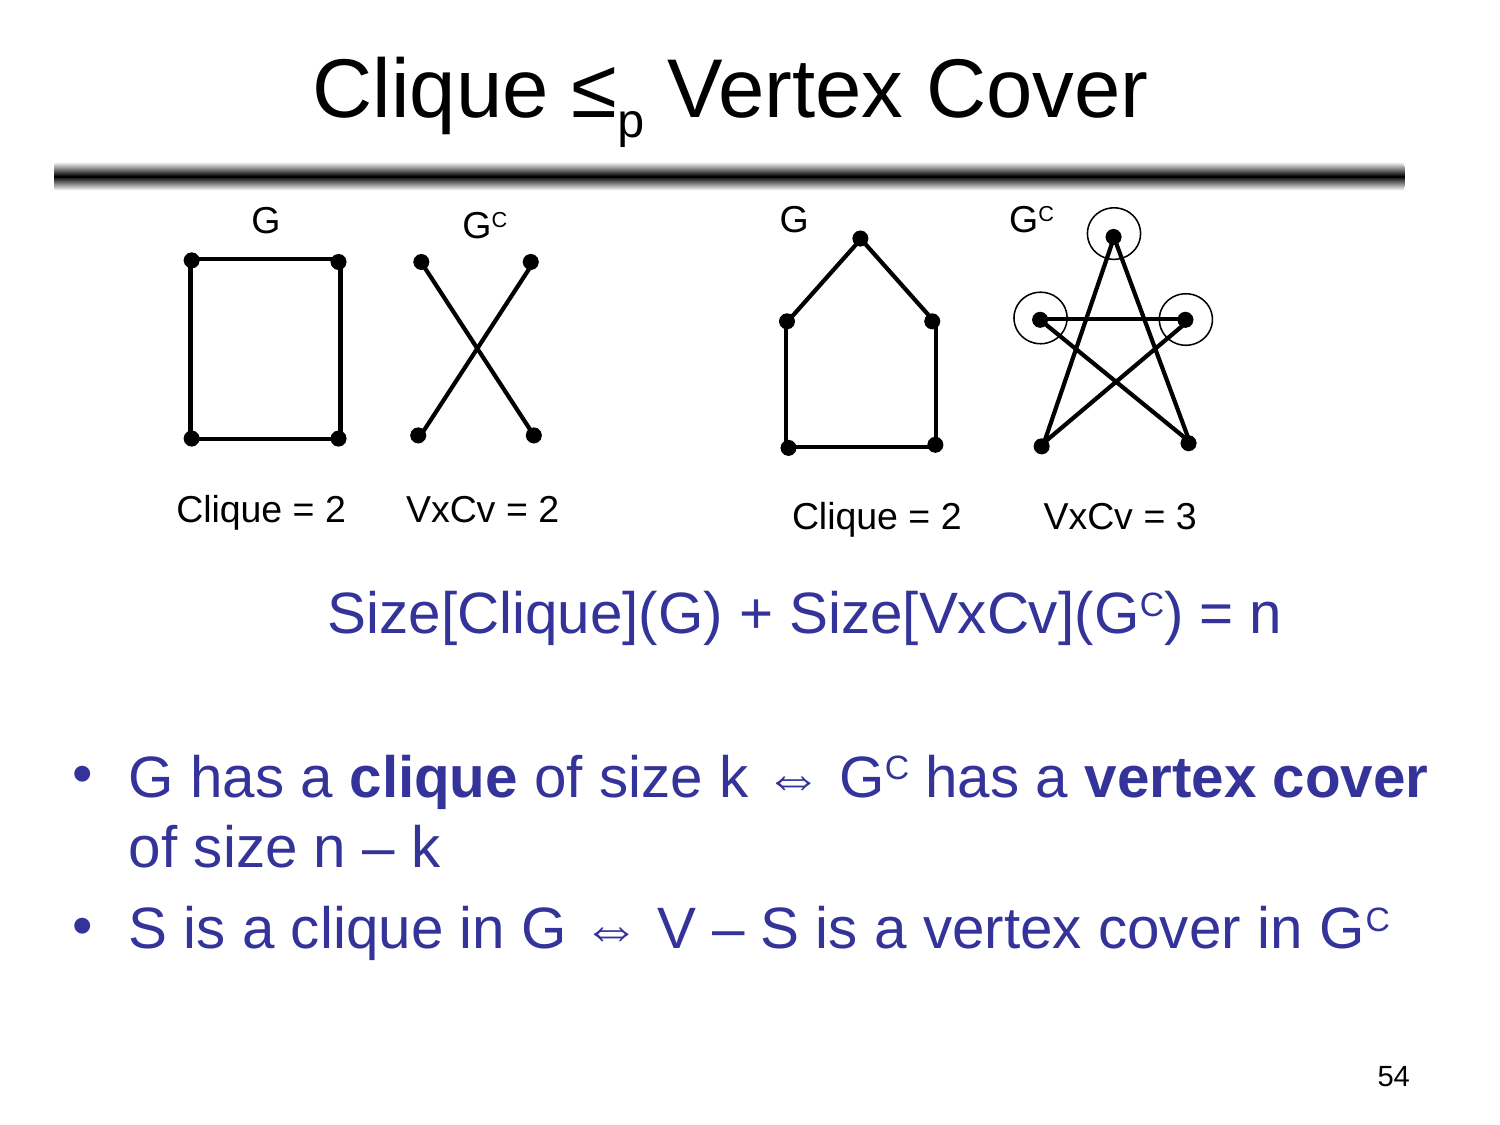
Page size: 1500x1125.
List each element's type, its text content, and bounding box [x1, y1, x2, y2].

text_box ‹#› [1074, 1072, 1425, 1103]
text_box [779, 230, 943, 456]
text_box Clique = 2 [161, 477, 362, 538]
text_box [184, 252, 346, 447]
text_box Clique = 2 [777, 484, 978, 545]
text_box G [236, 188, 296, 249]
text_box GC [994, 187, 1072, 248]
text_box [1013, 207, 1213, 346]
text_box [410, 254, 542, 443]
text_box VxCv = 3 [1028, 484, 1212, 545]
title Clique ≤p Vertex Cover [55, 16, 1406, 166]
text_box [1032, 354, 1196, 454]
text_box VxCv = 2 [391, 477, 575, 538]
text_box G [764, 187, 824, 248]
list Size[Clique](G) + Size[VxCv](GC) = n G has a clique of size k ⇔ GC has a vertex cover of size n – k S is a clique in G ⇔ V – S is a vertex cover in GC [57, 567, 1460, 1072]
text_box GC [447, 193, 525, 253]
